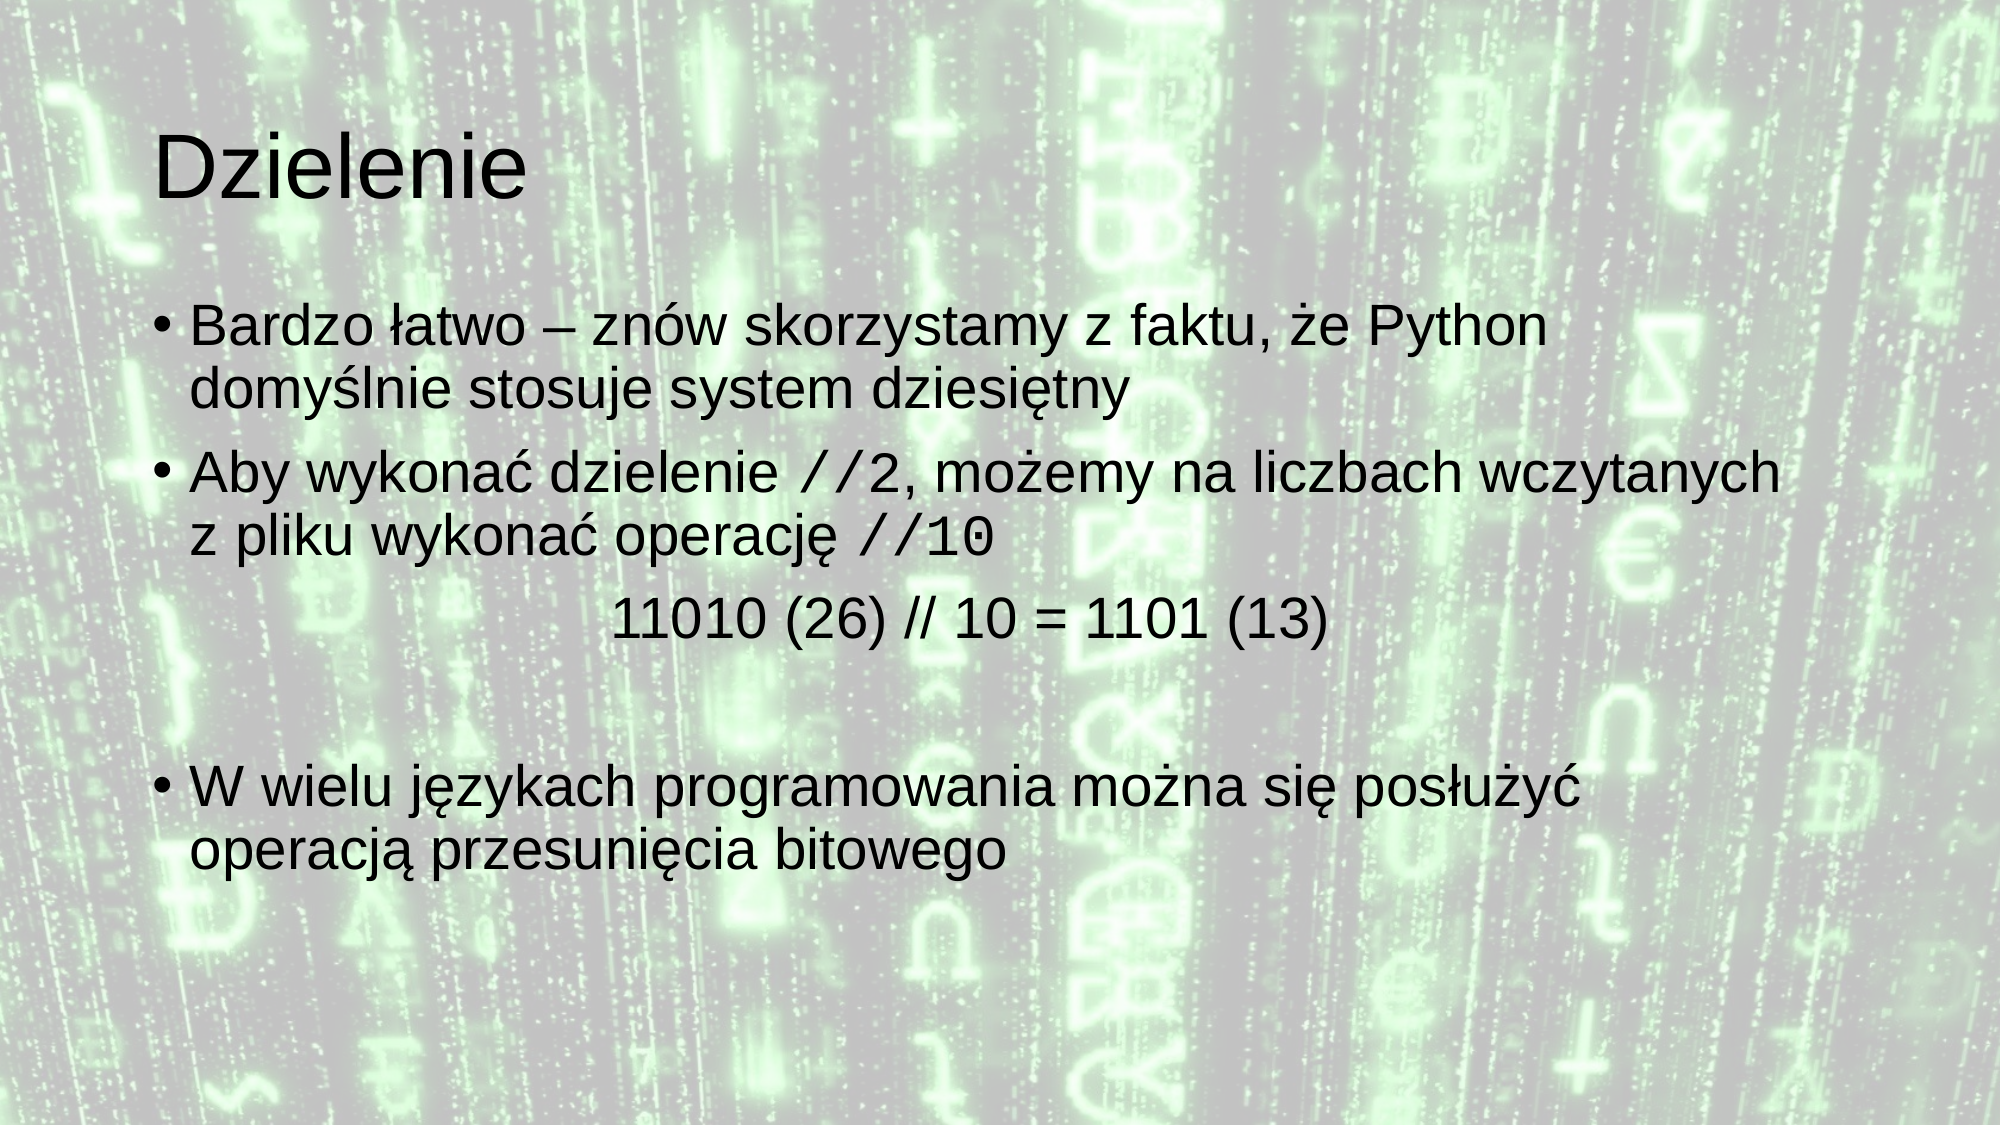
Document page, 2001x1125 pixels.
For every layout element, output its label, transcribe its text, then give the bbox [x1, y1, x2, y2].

list Bardzo łatwo – znów skorzystamy z faktu, że Python domyślnie stosuje system dziesiętny Aby wykonać dzielenie //2, możemy na liczbach wczytanych z pliku wykonać operację //10 11010 (26) // 10 = 1101 (13) W wielu językach programowania można się posłużyć operacją przesunięcia bitowego [137, 287, 1805, 1037]
title Dzielenie [137, 59, 1805, 278]
